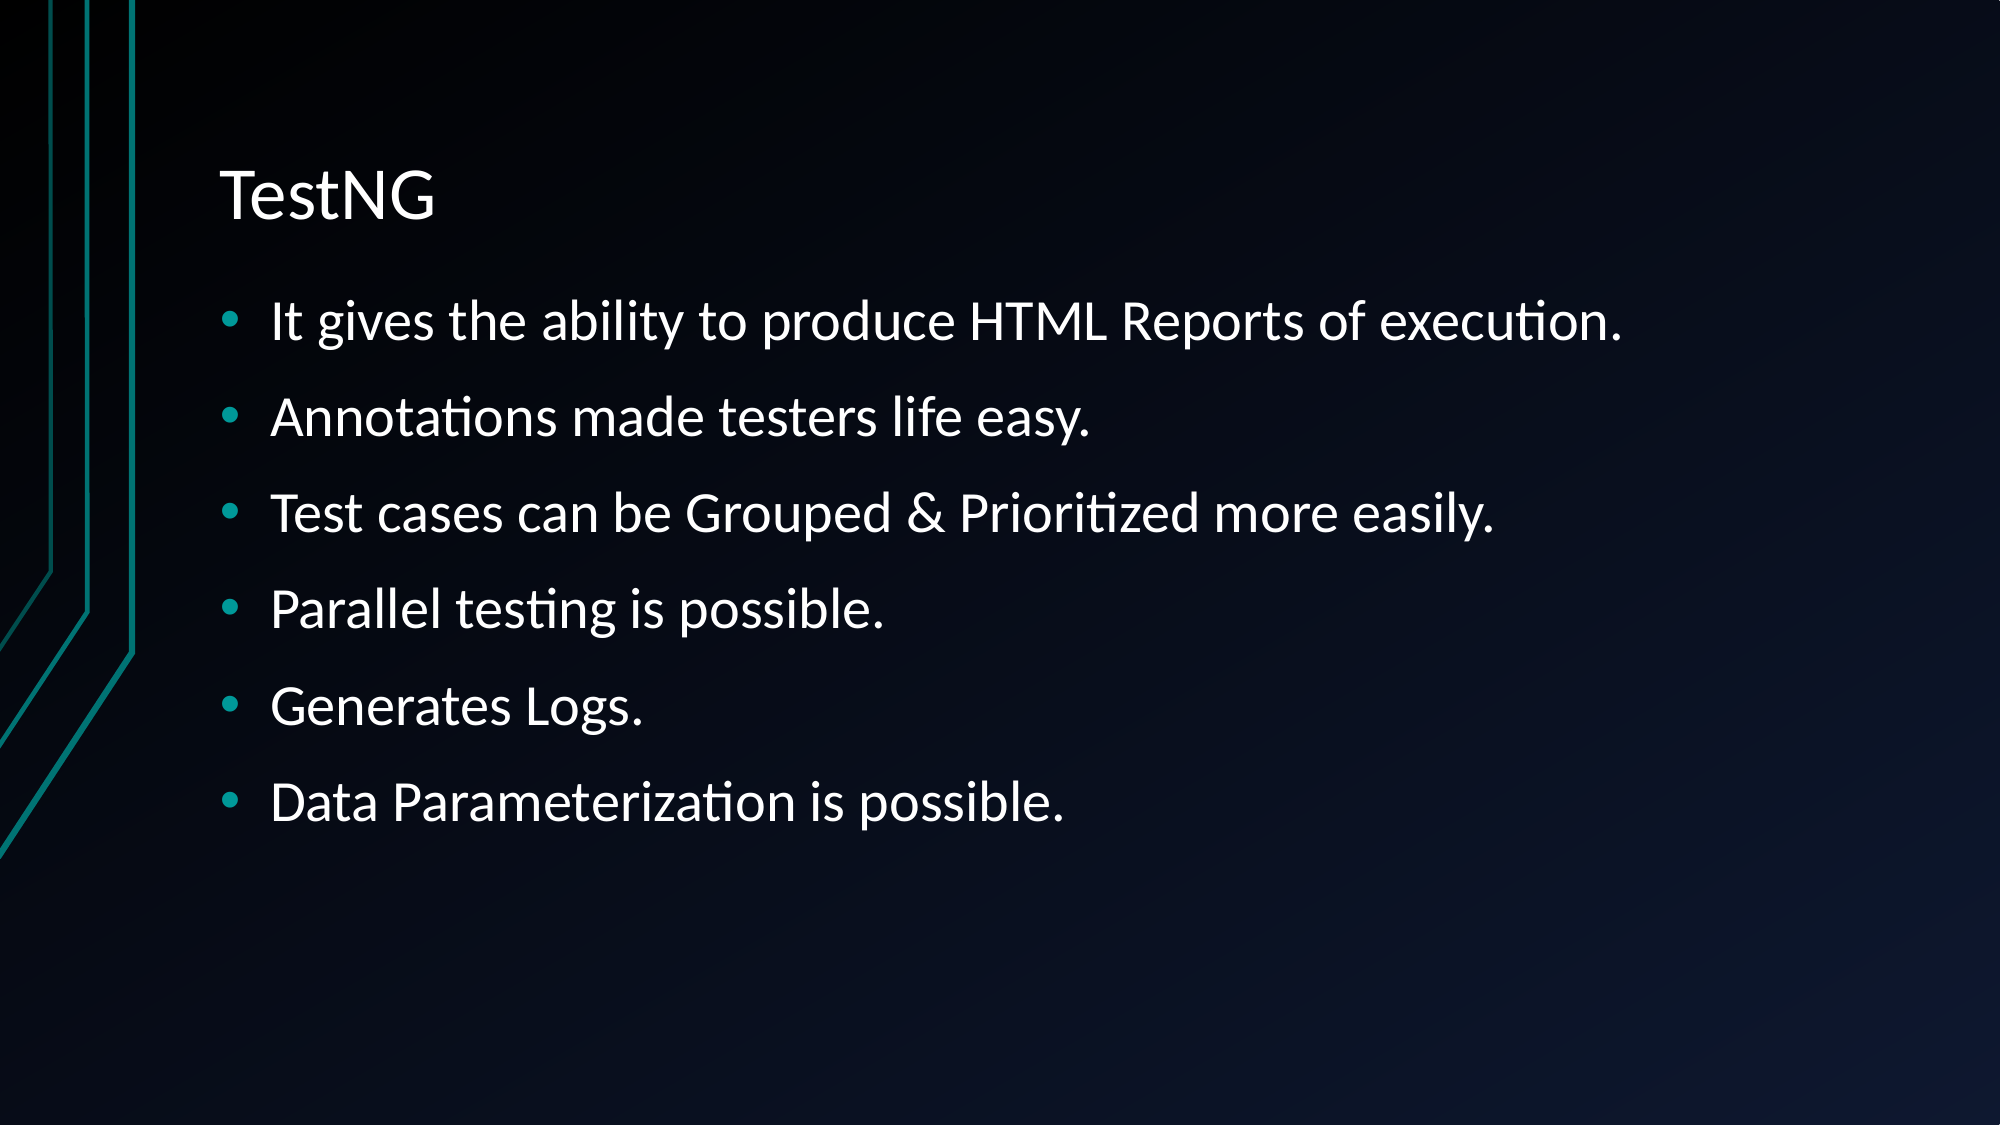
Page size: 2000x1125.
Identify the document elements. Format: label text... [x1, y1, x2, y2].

list It gives the ability to produce HTML Reports of execution. Annotations made testers life easy. Test cases can be Grouped & Prioritized more easily. Parallel testing is possible. Generates Logs. Data Parameterization is possible. [199, 279, 1900, 1013]
title TestNG [199, 45, 1900, 246]
